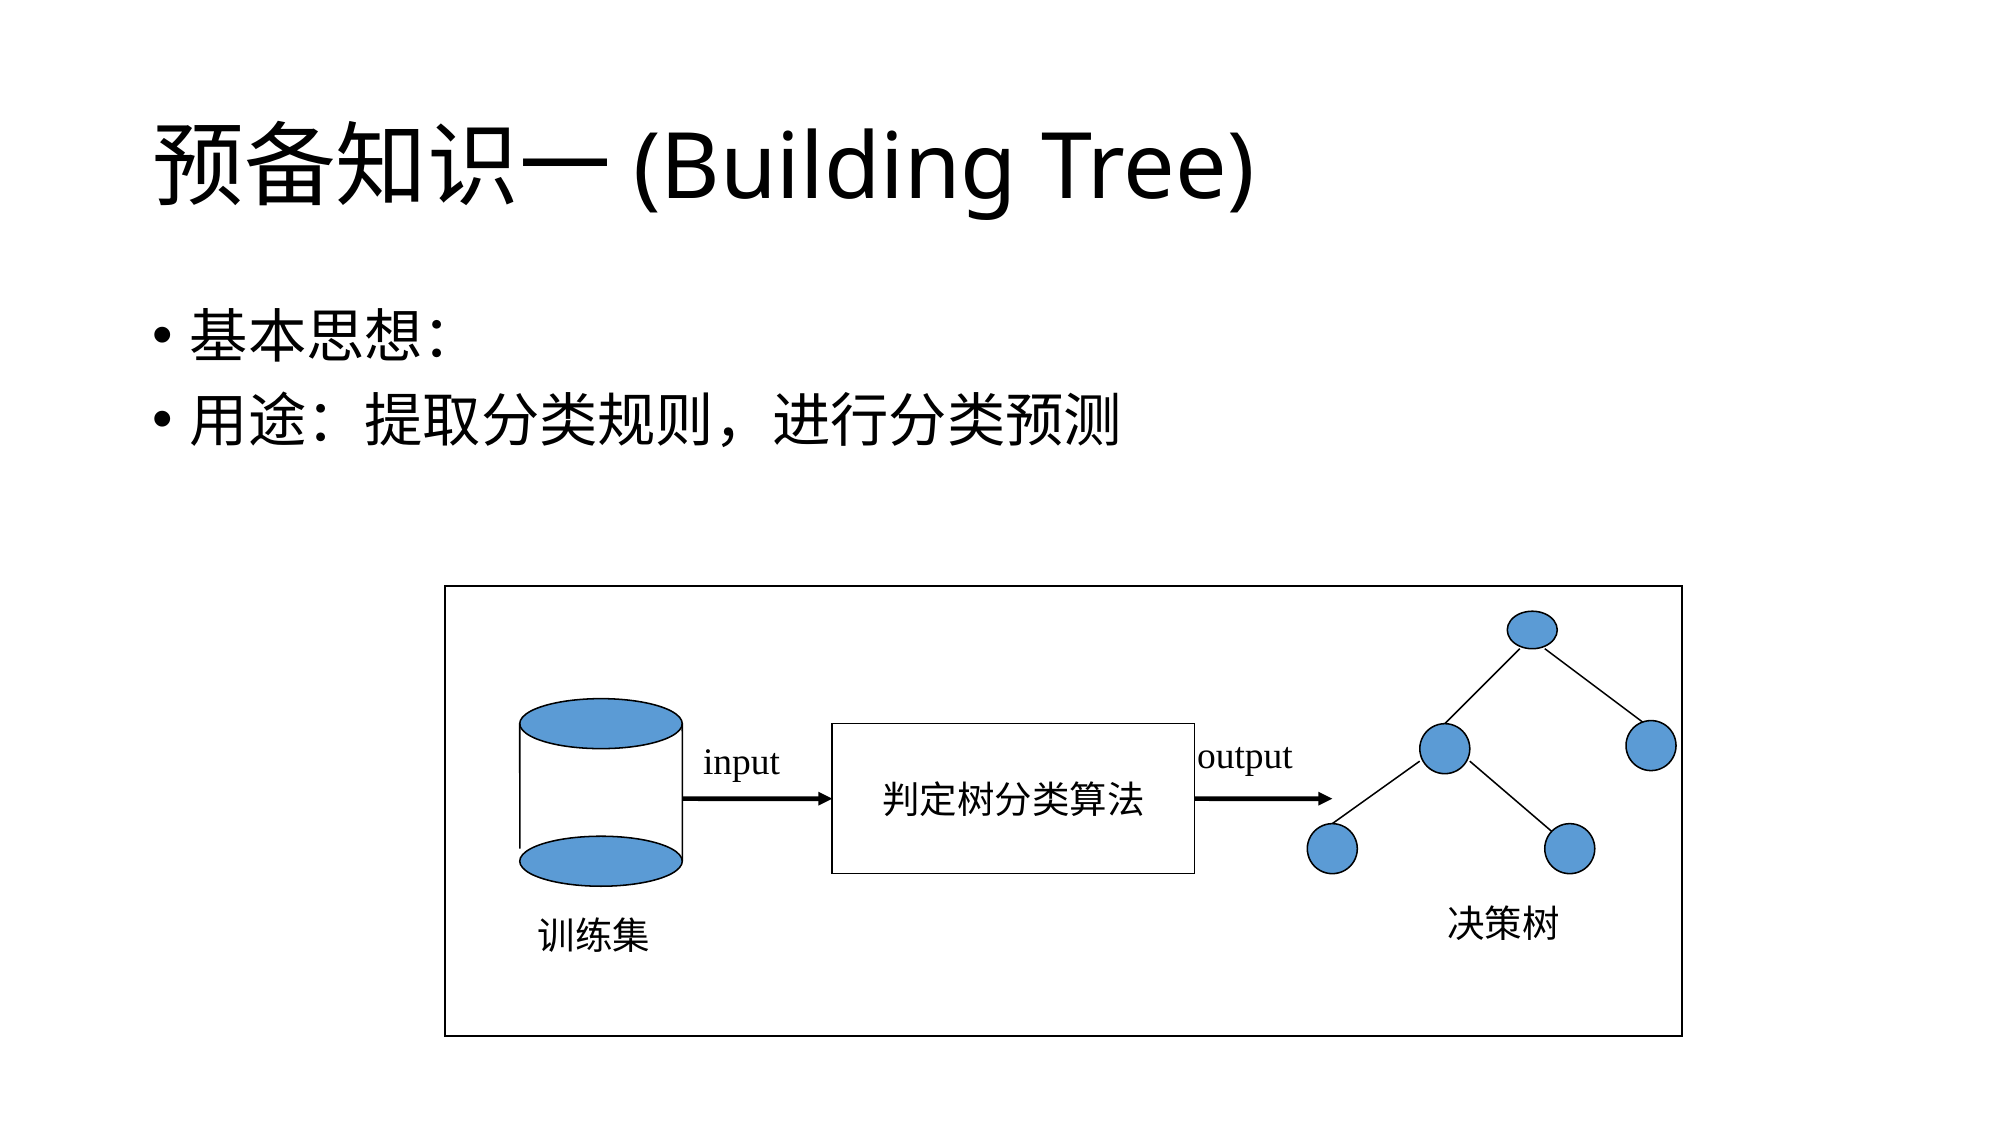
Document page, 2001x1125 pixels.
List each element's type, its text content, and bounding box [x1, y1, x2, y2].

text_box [444, 586, 1683, 1037]
title 预备知识一(Building Tree) [137, 59, 1863, 278]
list 基本思想： 用途：提取分类规则，进行分类预测 [137, 299, 1863, 1014]
